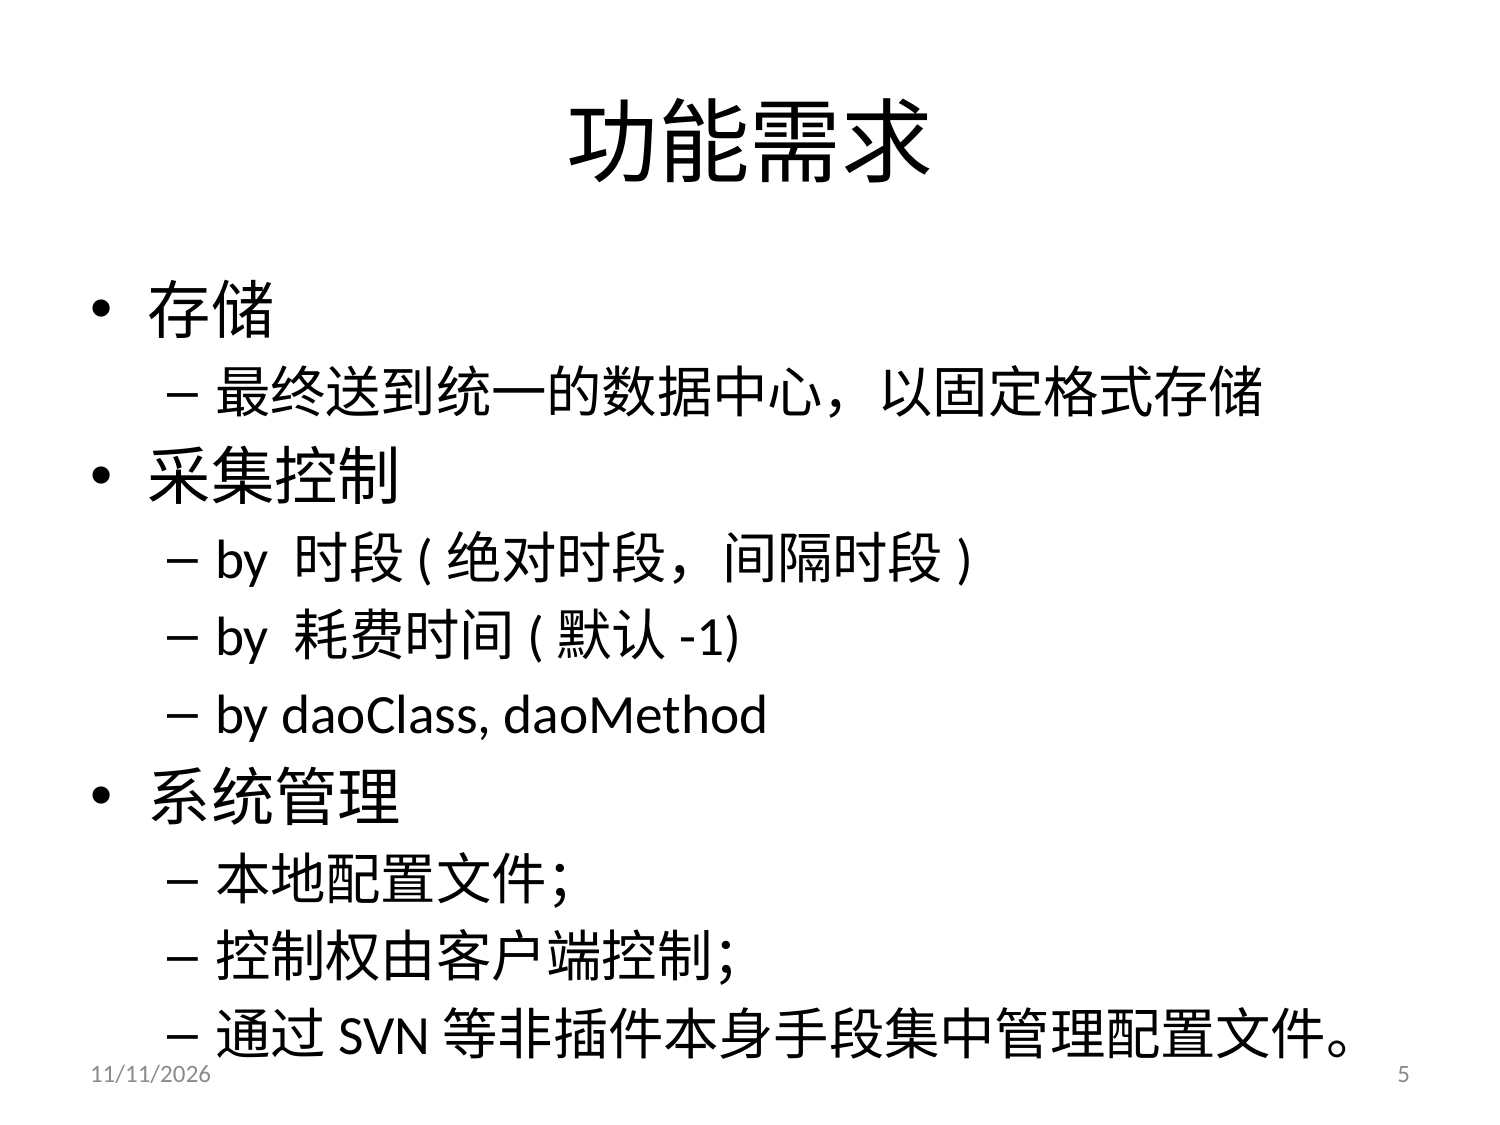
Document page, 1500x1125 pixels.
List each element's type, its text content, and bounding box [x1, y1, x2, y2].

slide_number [75, 1042, 425, 1103]
title 功能需求 [75, 45, 1425, 233]
list 存储 最终送到统一的数据中心，以固定格式存储 采集控制 by 时段(绝对时段，间隔时段) by 耗费时间(默认-1) by daoClass, daoMethod 系统管理 本地配置文件； 控制权由客户端控制； 通过SVN等非插件本身手段集中管理配置文件。 [75, 262, 1425, 1079]
slide_number 5 [1074, 1042, 1425, 1103]
